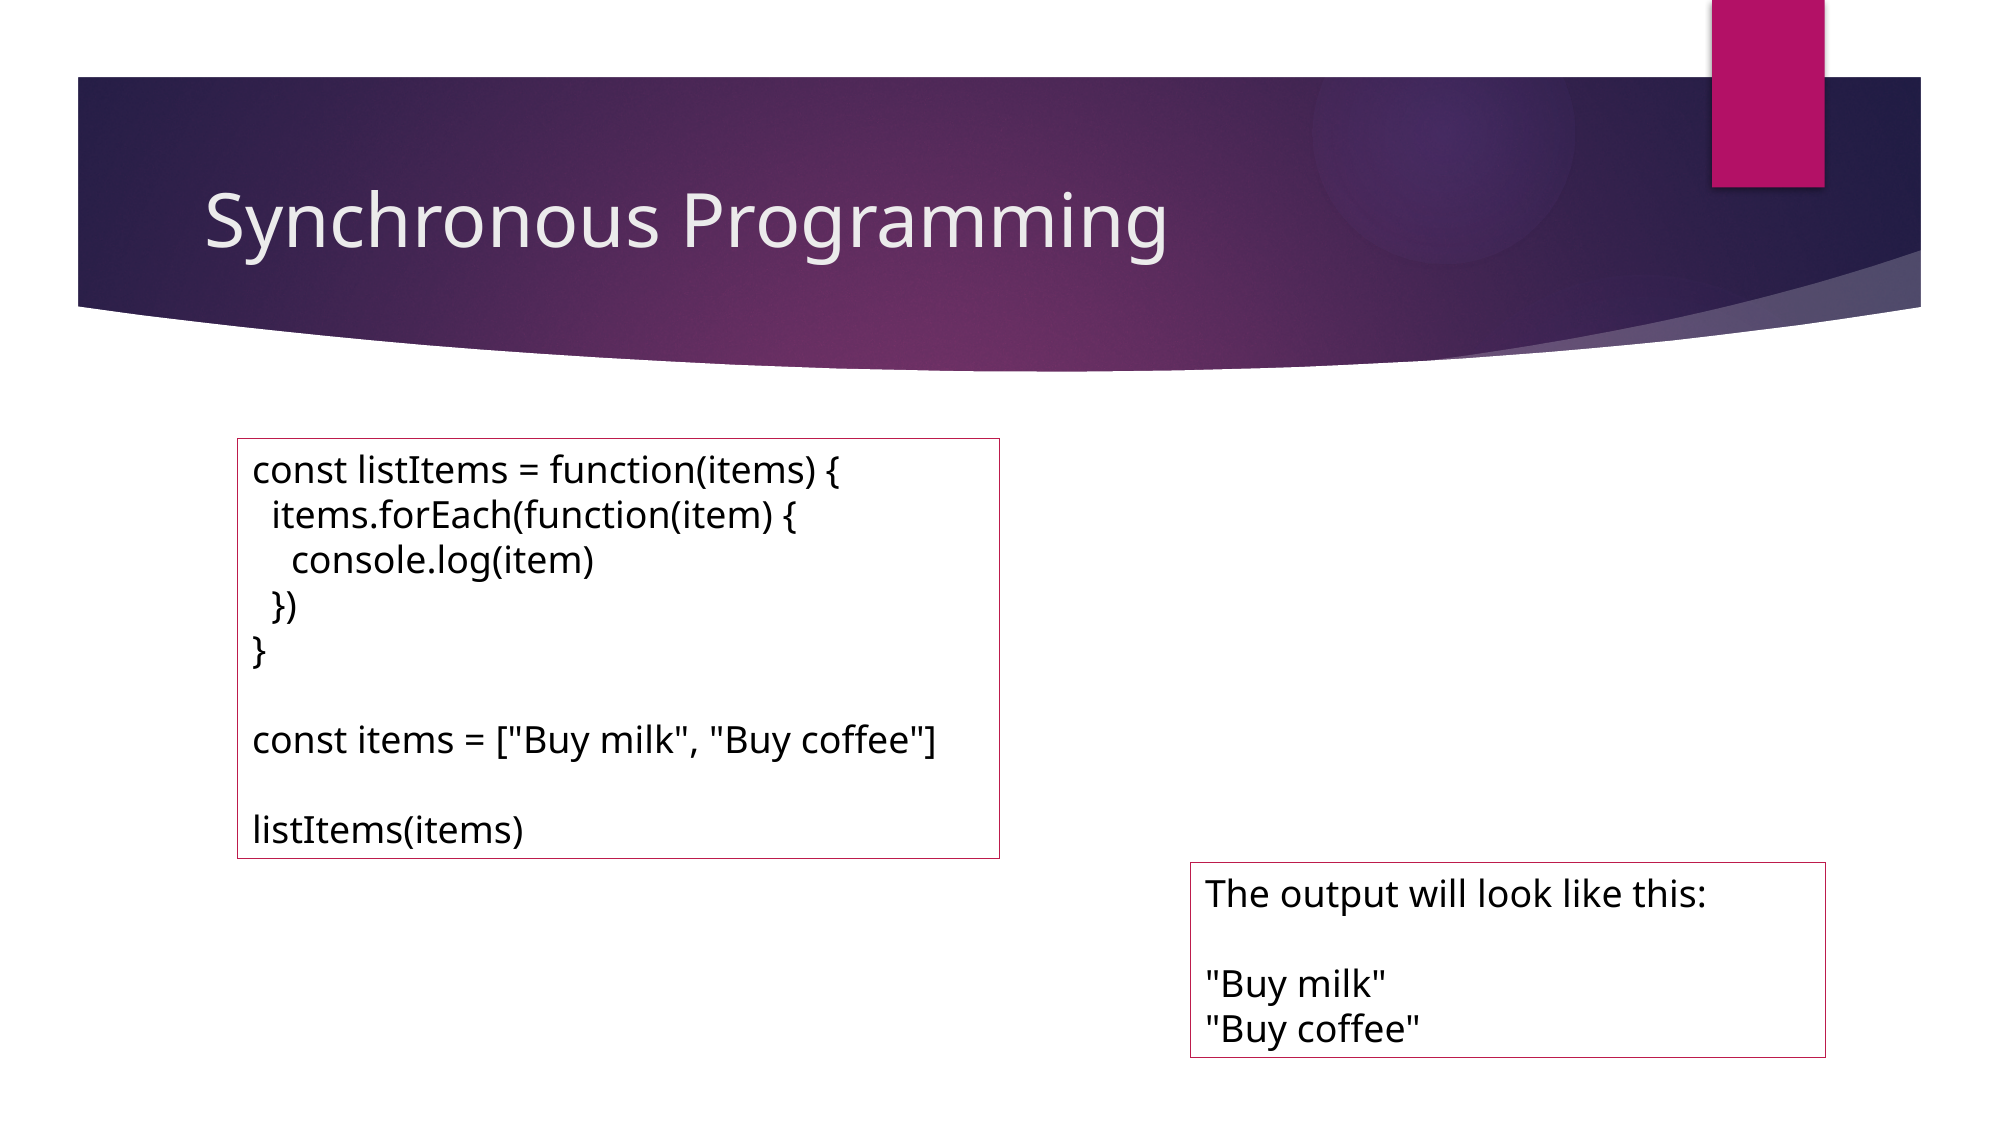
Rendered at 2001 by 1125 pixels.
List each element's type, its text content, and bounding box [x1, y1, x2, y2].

text_box const listItems = function(items) { items.forEach(function(item) { console.log(item) }) } const items = ["Buy milk", "Buy coffee"] listItems(items) [237, 438, 1000, 859]
text_box The output will look like this: "Buy milk" "Buy coffee" [1190, 862, 1826, 1058]
title Synchronous Programming [189, 159, 1627, 276]
